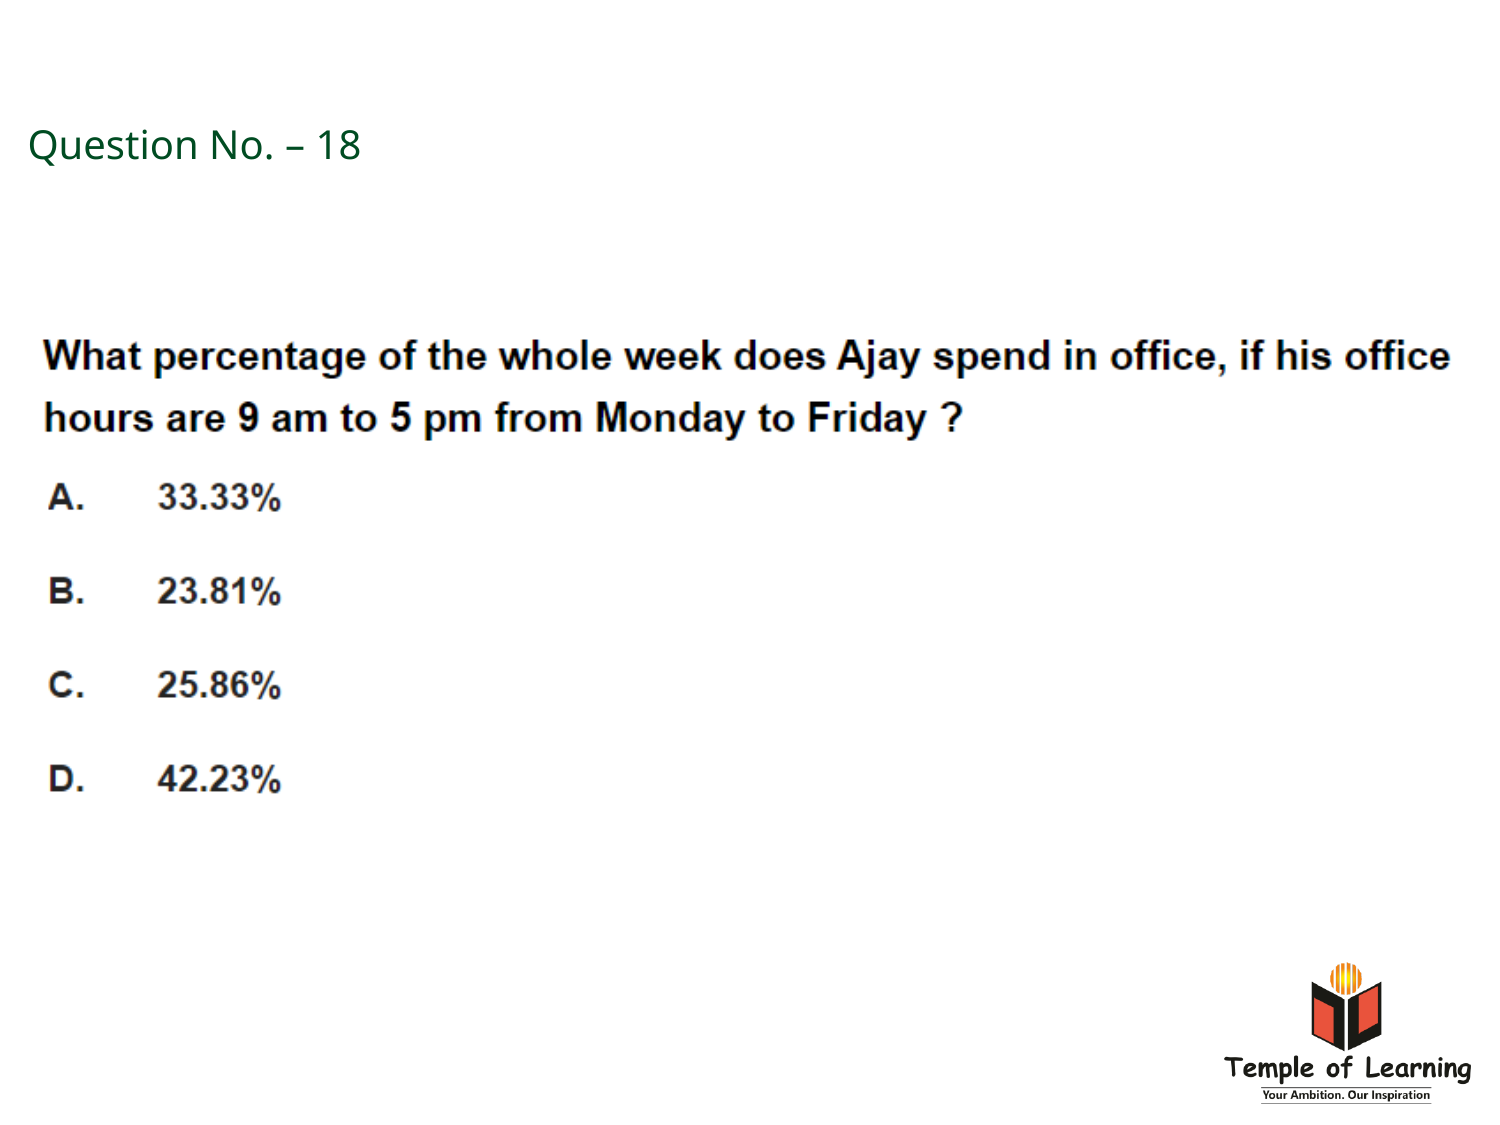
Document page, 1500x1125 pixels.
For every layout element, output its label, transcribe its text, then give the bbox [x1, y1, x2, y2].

picture [33, 324, 1476, 813]
text_box Question No. – 18 [12, 87, 488, 175]
picture [1224, 962, 1471, 1104]
